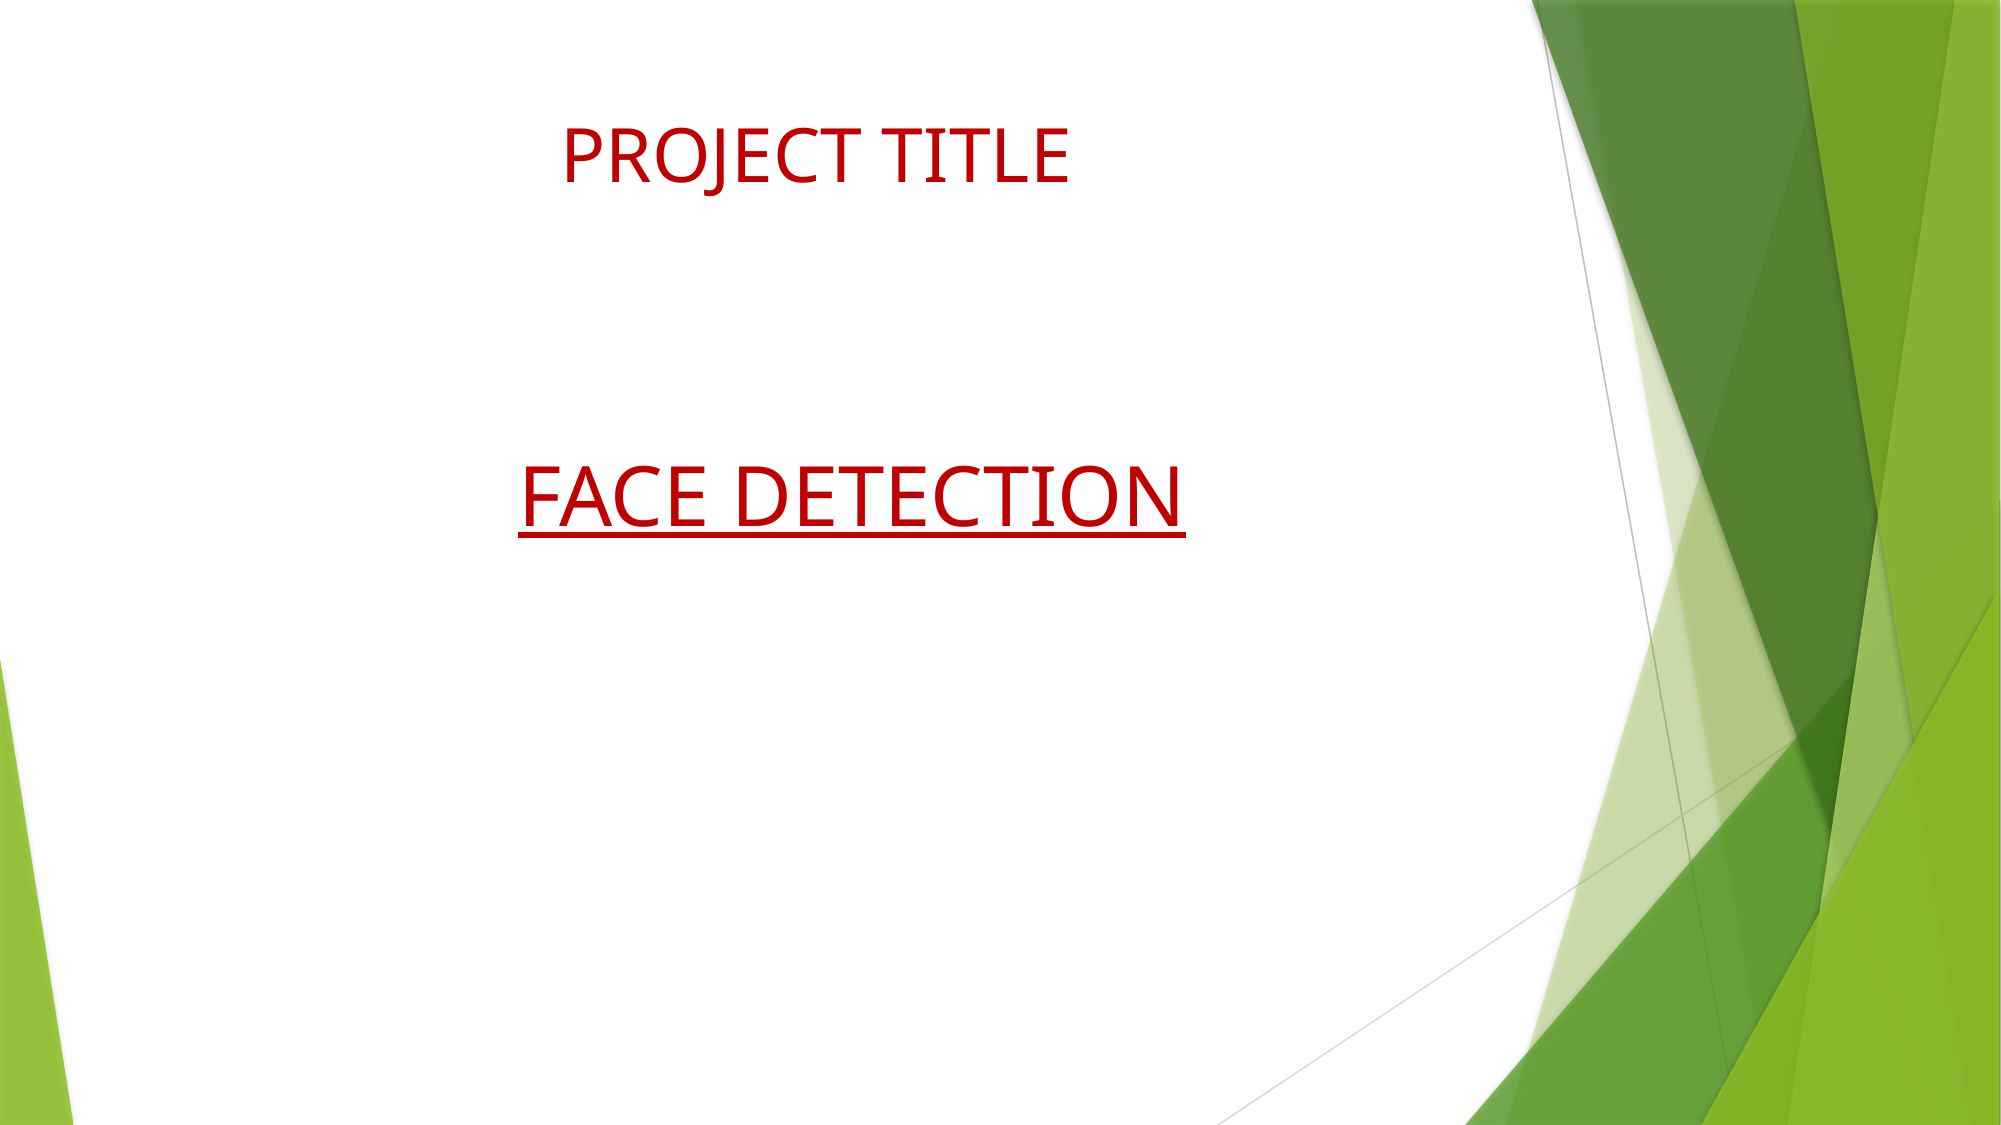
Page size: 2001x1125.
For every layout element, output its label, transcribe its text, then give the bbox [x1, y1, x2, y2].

text_box FACE DETECTION [503, 435, 1541, 551]
title PROJECT TITLE [111, 99, 1522, 317]
